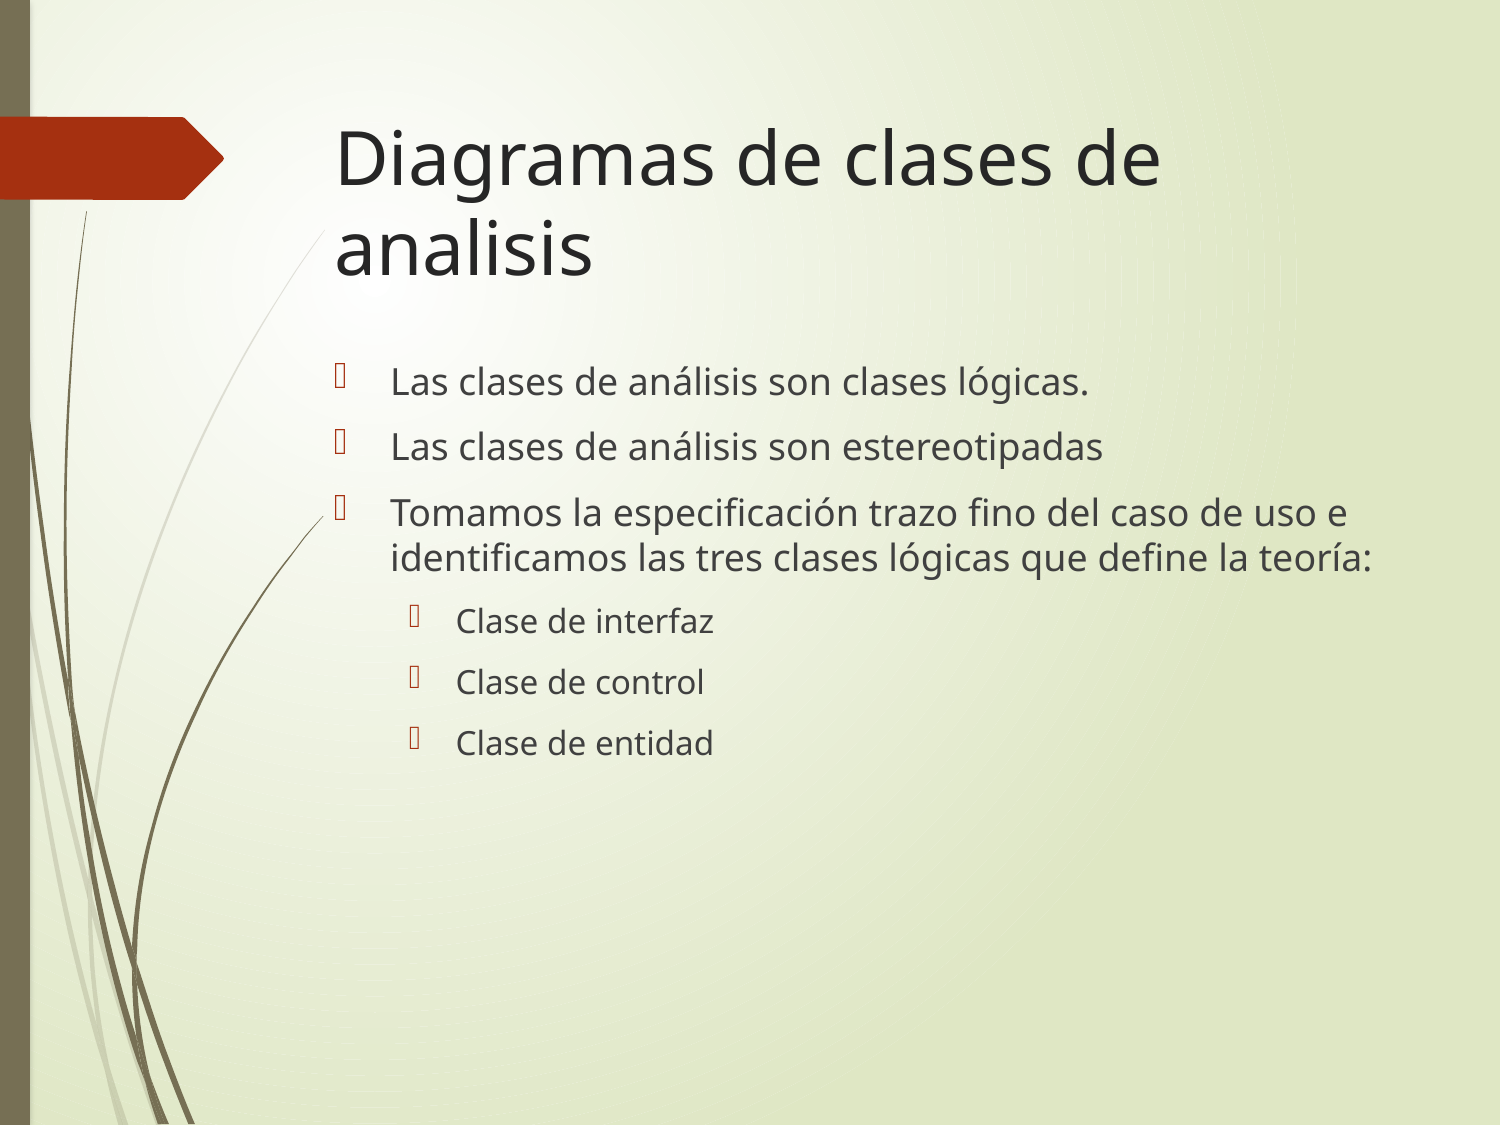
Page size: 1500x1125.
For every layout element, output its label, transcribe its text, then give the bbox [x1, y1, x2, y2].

title Diagramas de clases de analisis [319, 102, 1400, 313]
list Las clases de análisis son clases lógicas. Las clases de análisis son estereotipadas Tomamos la especificación trazo fino del caso de uso e identificamos las tres clases lógicas que define la teoría: Clase de interfaz Clase de control Clase de entidad [318, 350, 1400, 970]
